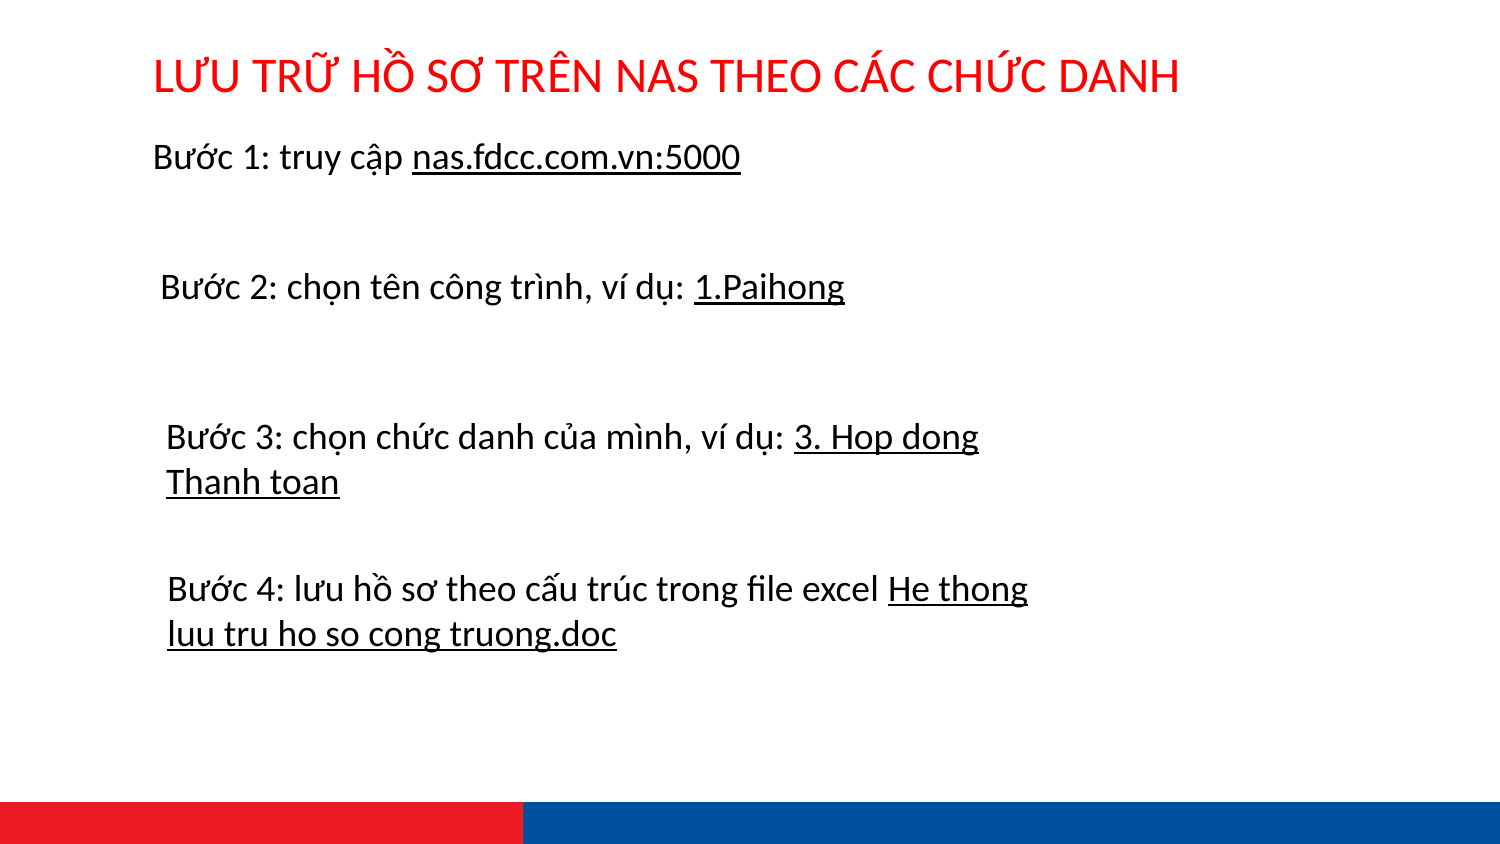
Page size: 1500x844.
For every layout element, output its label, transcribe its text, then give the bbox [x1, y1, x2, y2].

text_box LƯU TRỮ HỒ SƠ TRÊN NAS THEO CÁC CHỨC DANH [138, 34, 1206, 110]
text_box Bước 3: chọn chức danh của mình, ví dụ: 3. Hop dong Thanh toan [151, 404, 1079, 510]
text_box Bước 4: lưu hồ sơ theo cấu trúc trong file excel He thong luu tru ho so cong truong.doc [152, 556, 1081, 661]
text_box Bước 2: chọn tên công trình, ví dụ: 1.Paihong [145, 254, 1073, 315]
text_box Bước 1: truy cập nas.fdcc.com.vn:5000 [138, 124, 1066, 185]
